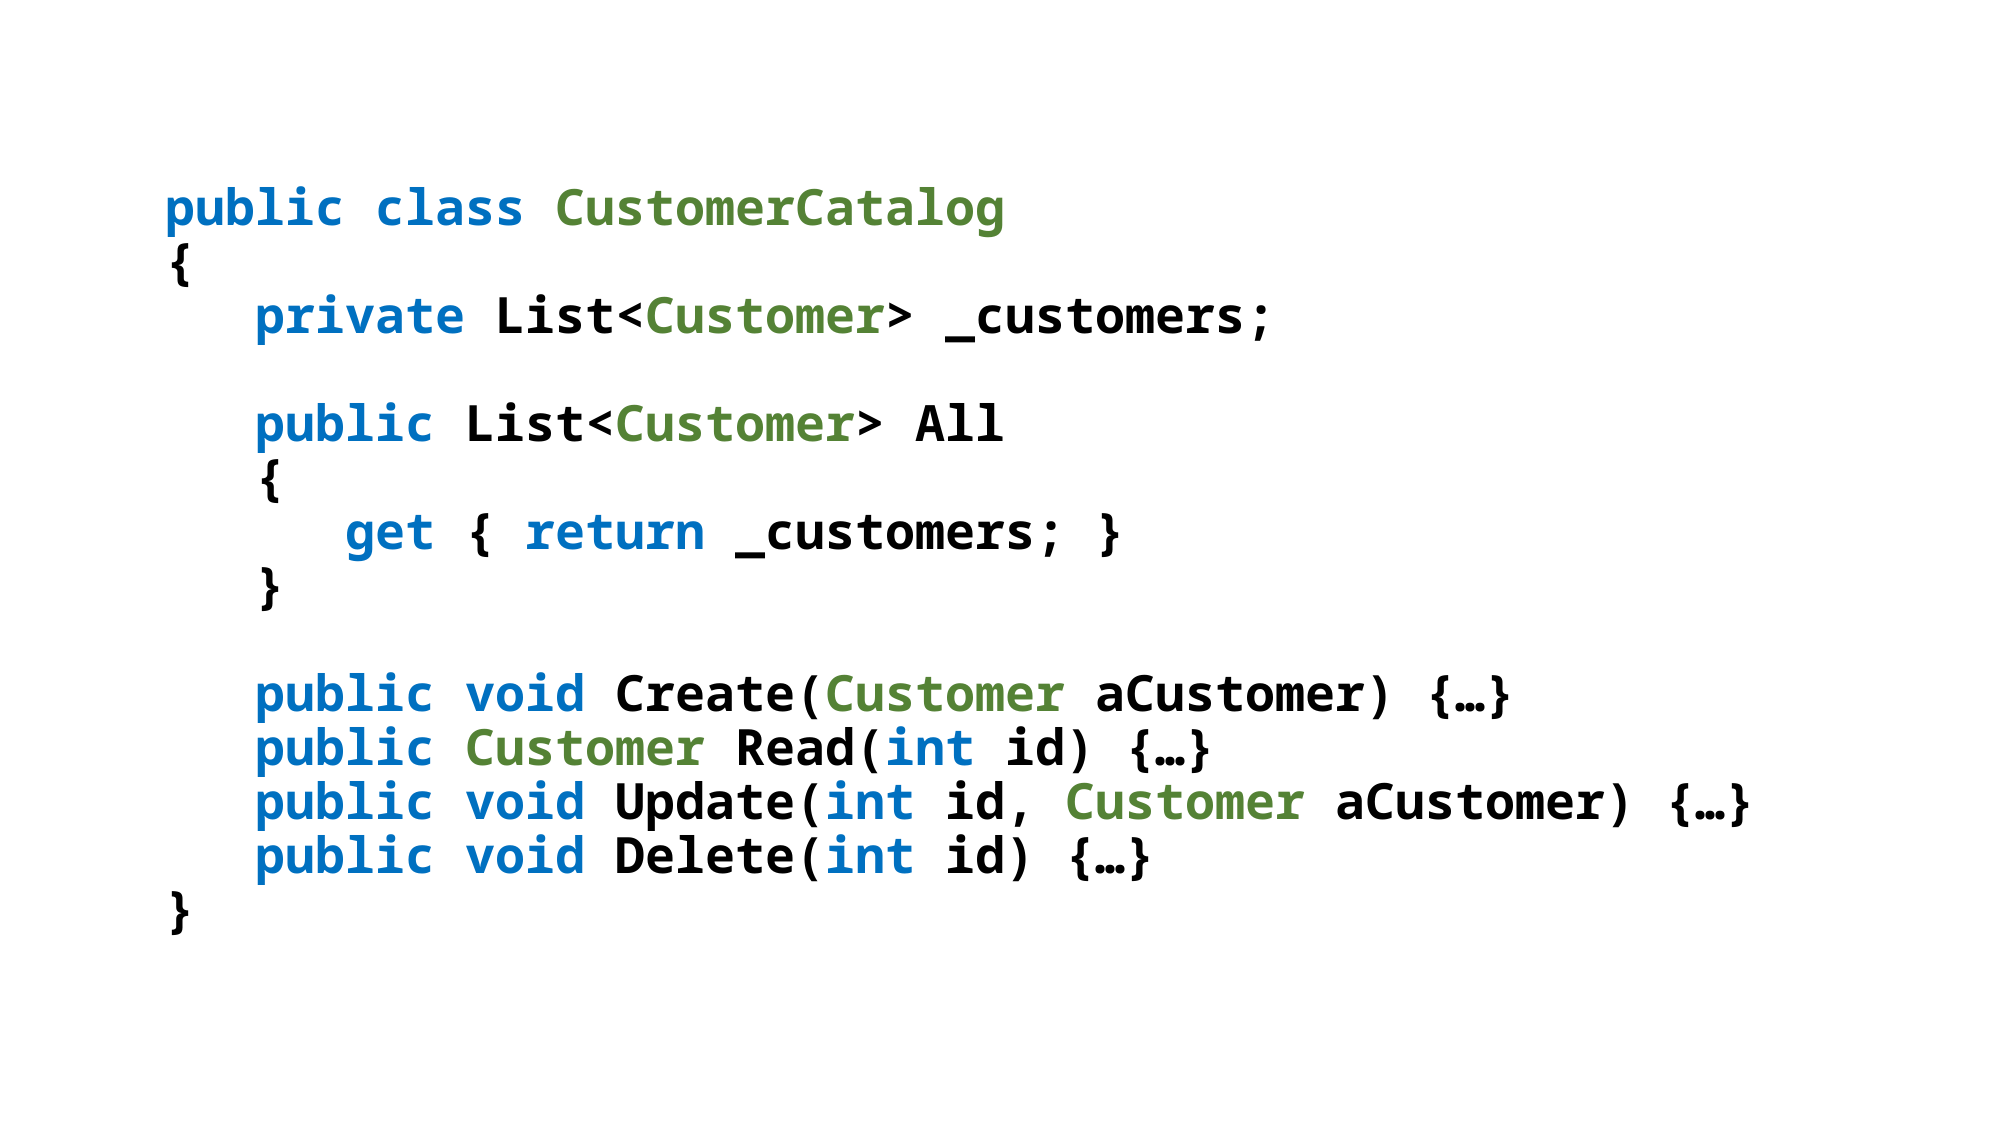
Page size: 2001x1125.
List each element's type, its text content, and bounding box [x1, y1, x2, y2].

list public class CustomerCatalog { private List<Customer> _customers; public List<Customer> All { get { return _customers; } } public void Create(Customer aCustomer) {…} public Customer Read(int id) {…} public void Update(int id, Customer aCustomer) {…} public void Delete(int id) {…} } [150, 175, 1876, 988]
